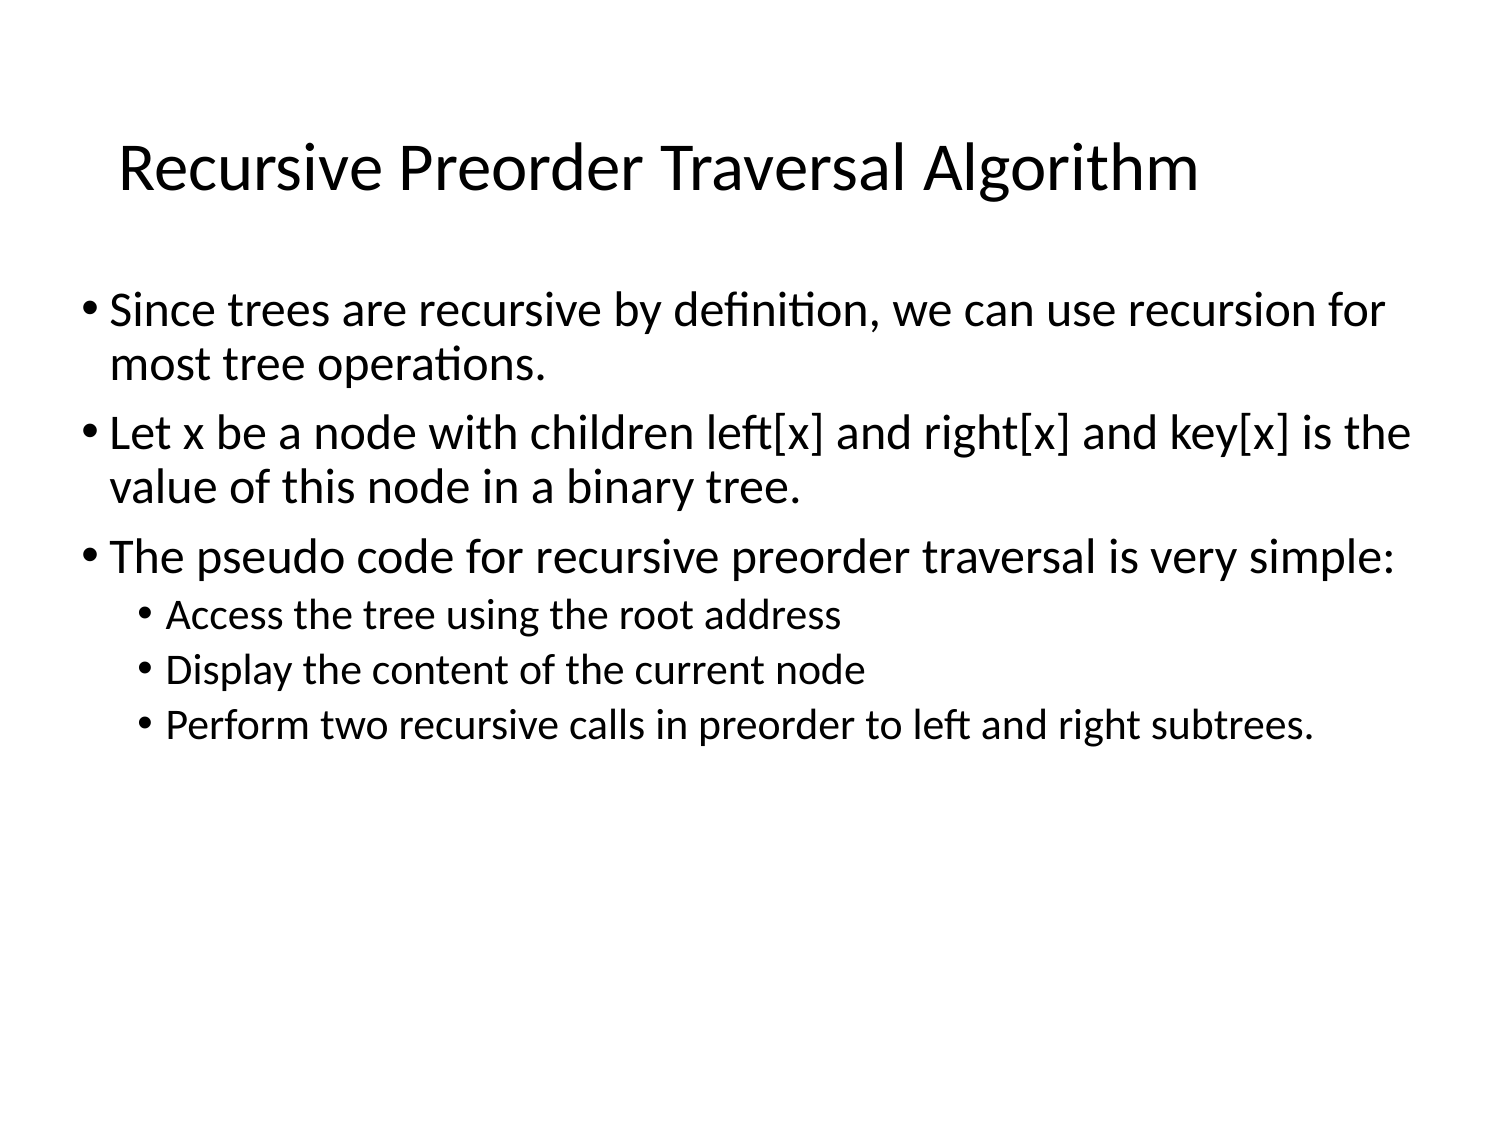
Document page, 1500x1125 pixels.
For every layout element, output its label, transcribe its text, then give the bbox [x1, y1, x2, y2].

title Recursive Preorder Traversal Algorithm [103, 59, 1397, 275]
list Since trees are recursive by definition, we can use recursion for most tree operations. Let x be a node with children left[x] and right[x] and key[x] is the value of this node in a binary tree. The pseudo code for recursive preorder traversal is very simple: Access the tree using the root address Display the content of the current node Perform two recursive calls in preorder to left and right subtrees. [66, 275, 1434, 990]
